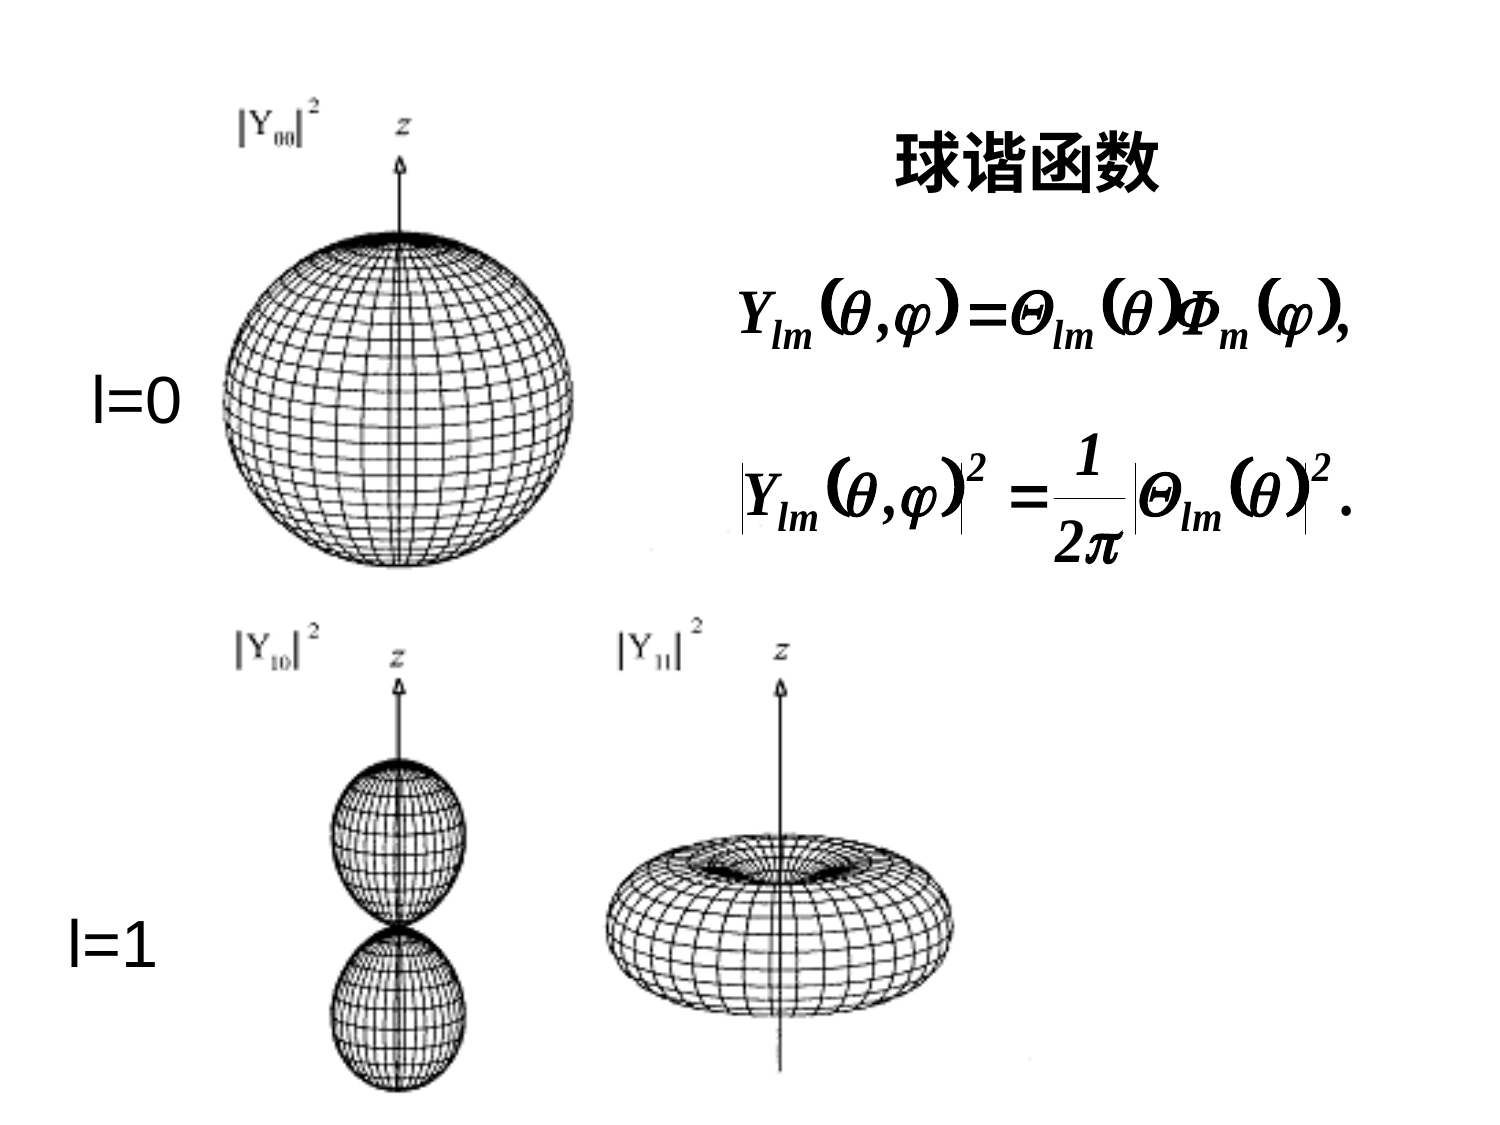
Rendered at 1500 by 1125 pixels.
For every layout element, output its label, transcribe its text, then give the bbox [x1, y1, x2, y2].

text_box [737, 420, 1354, 569]
text_box 球谐函数 [1086, 113, 1294, 209]
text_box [738, 278, 1353, 355]
text_box l=1 [53, 893, 213, 988]
picture [218, 89, 1081, 1125]
text_box l=0 [76, 349, 213, 445]
